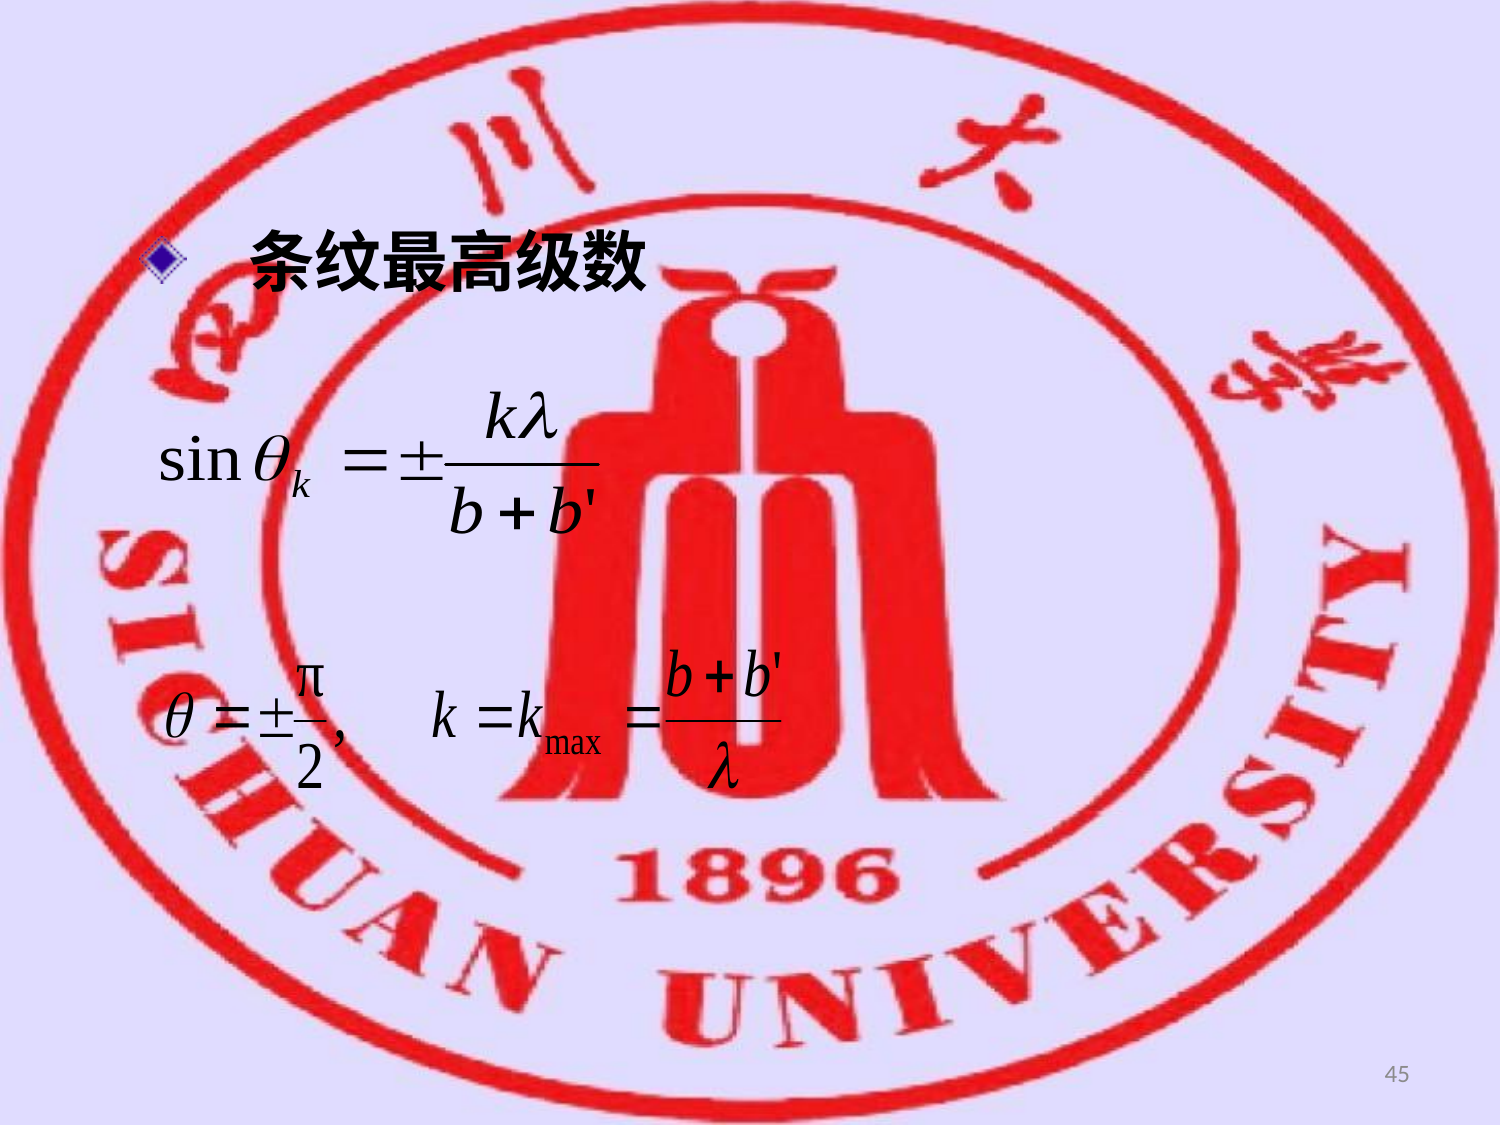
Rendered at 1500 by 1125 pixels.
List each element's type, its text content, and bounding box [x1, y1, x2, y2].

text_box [149, 374, 613, 548]
picture [0, 0, 1500, 1125]
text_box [162, 637, 788, 797]
slide_number 45 [1074, 1042, 1425, 1103]
text_box 条纹最高级数 [125, 212, 763, 308]
